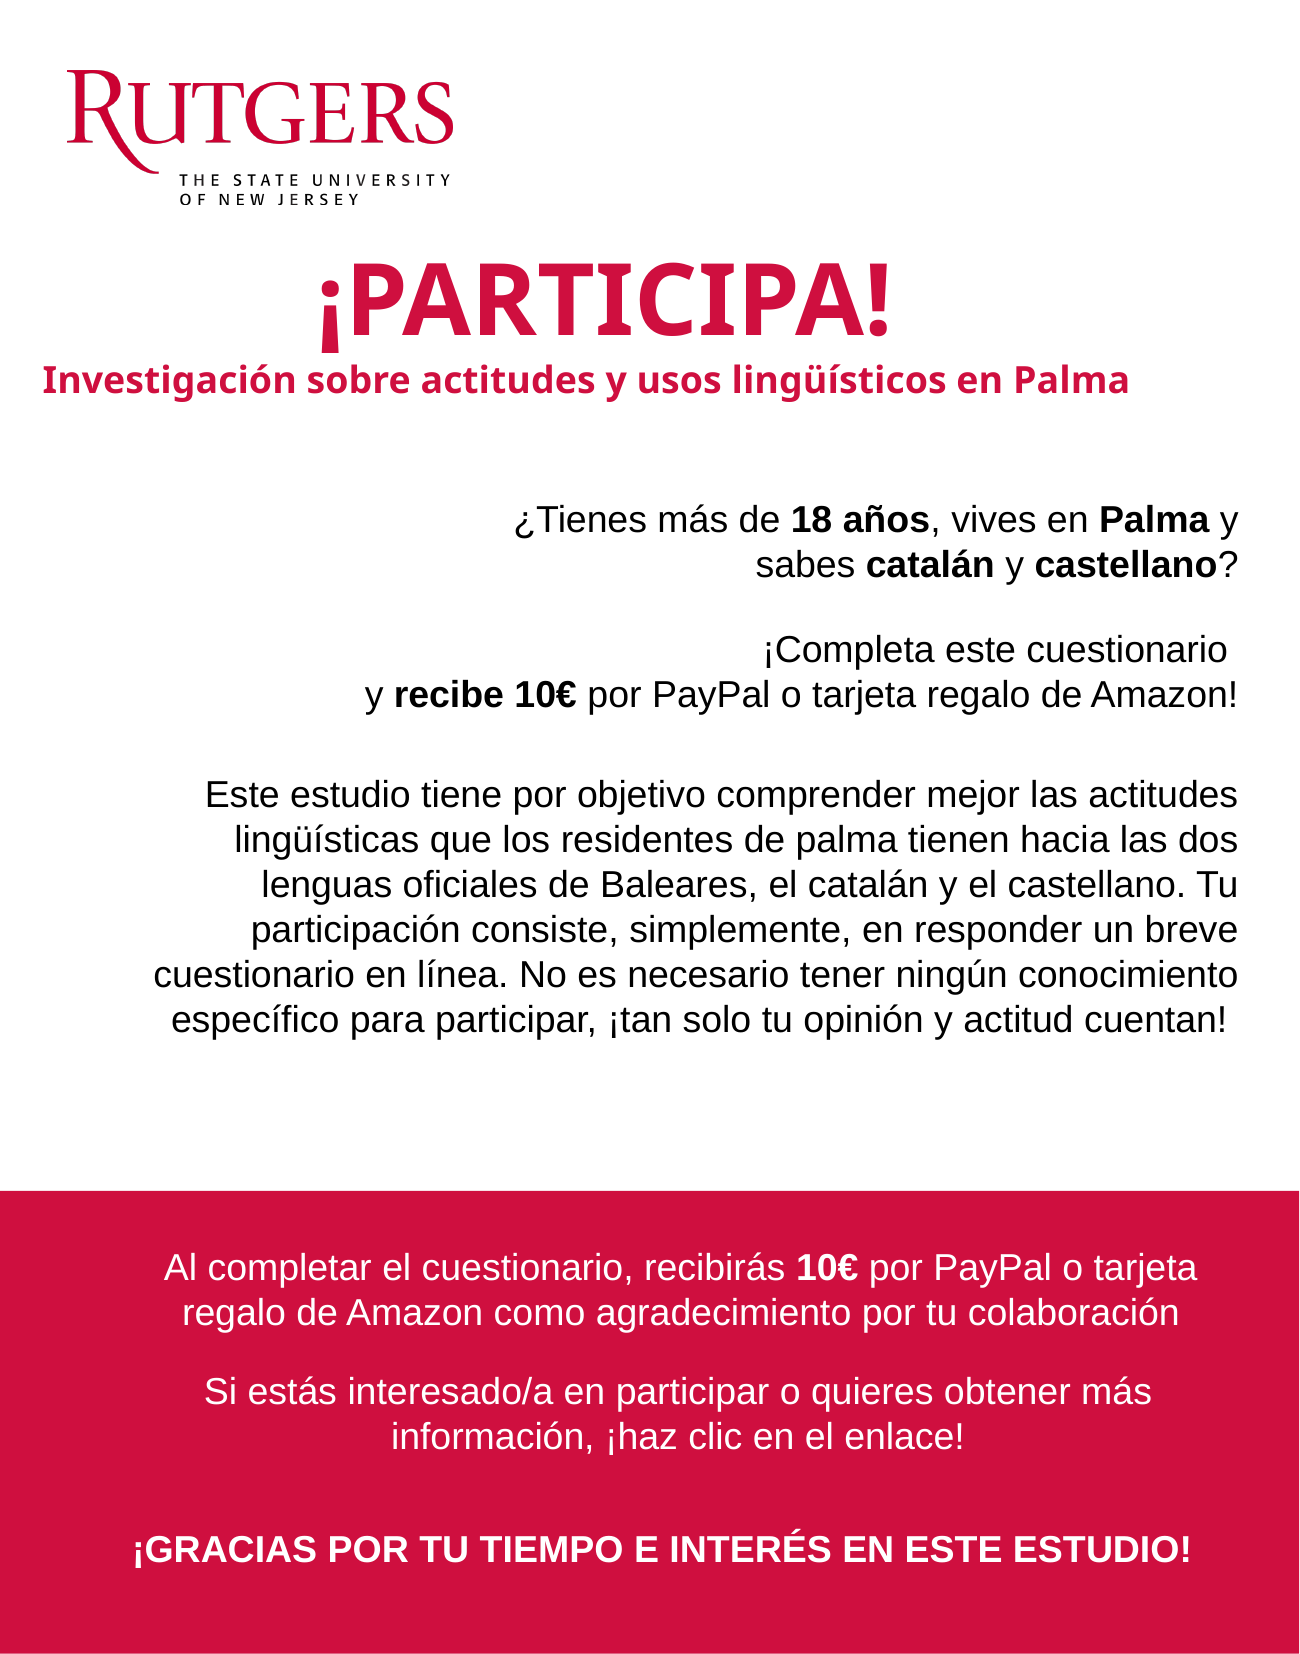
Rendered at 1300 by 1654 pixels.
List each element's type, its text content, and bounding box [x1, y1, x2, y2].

text_box ¡PARTICIPA! [301, 228, 998, 348]
text_box Al completar el cuestionario, recibirás 10€ por PayPal o tarjeta regalo de Amazon como agradecimiento por tu colaboración [126, 1235, 1236, 1341]
text_box ¿Tienes más de 18 años, vives en Palma y sabes catalán y castellano? [477, 488, 1254, 593]
text_box ¡GRACIAS POR TU TIEMPO E INTERÉS EN ESTE ESTUDIO! [108, 1517, 1218, 1577]
text_box Investigación sobre actitudes y usos lingüísticos en Palma [27, 348, 1272, 409]
text_box Si estás interesado/a en participar o quieres obtener más información, ¡haz clic en el enlace! [123, 1360, 1233, 1465]
text_box ¡Completa este cuestionario y recibe 10€ por PayPal o tarjeta regalo de Amazon! [343, 617, 1254, 723]
text_box Este estudio tiene por objetivo comprender mejor las actitudes lingüísticas que los residentes de palma tienen hacia las dos lenguas oficiales de Baleares, el catalán y el castellano. Tu participación consiste, simplemente, en responder un breve cuestionario en línea. No es necesario tener ningún conocimiento específico para participar, ¡tan solo tu opinión y actitud cuentan! [108, 762, 1254, 1048]
text_box [0, 1190, 1300, 1654]
picture [67, 70, 453, 205]
